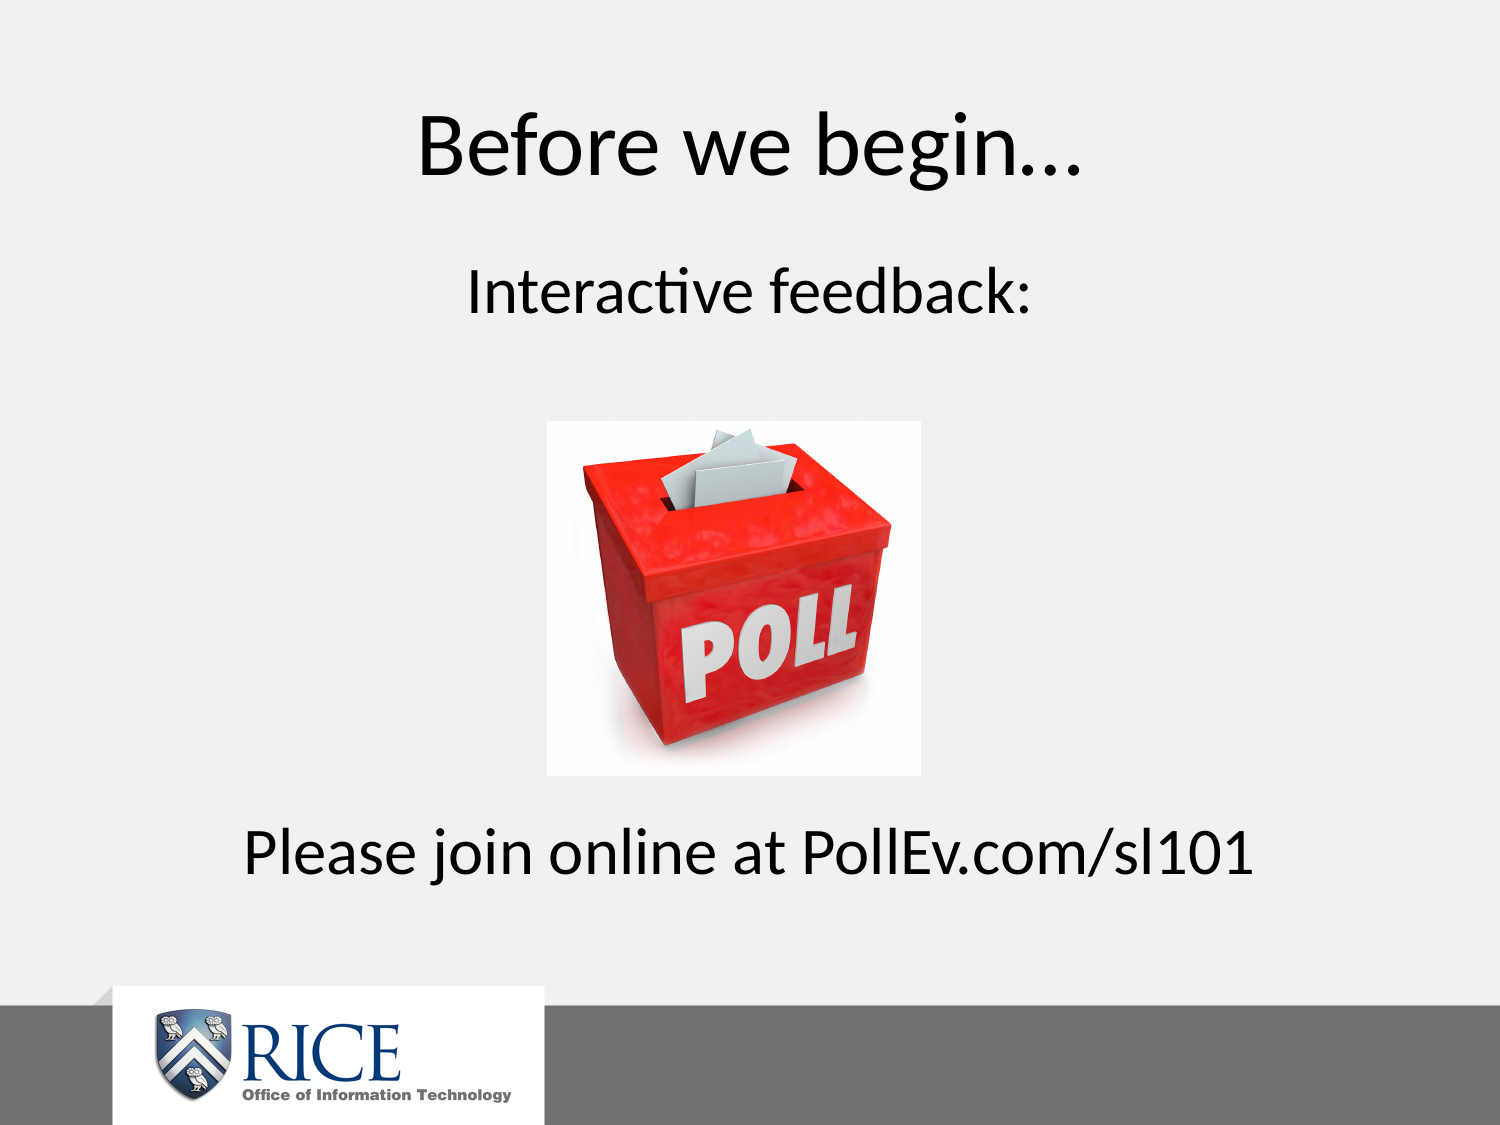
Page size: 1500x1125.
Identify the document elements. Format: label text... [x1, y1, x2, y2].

picture [0, 0, 1500, 1125]
title Before we begin… [75, 45, 1425, 233]
list Interactive feedback: Please join online at PollEv.com/sl101 [75, 239, 1425, 983]
